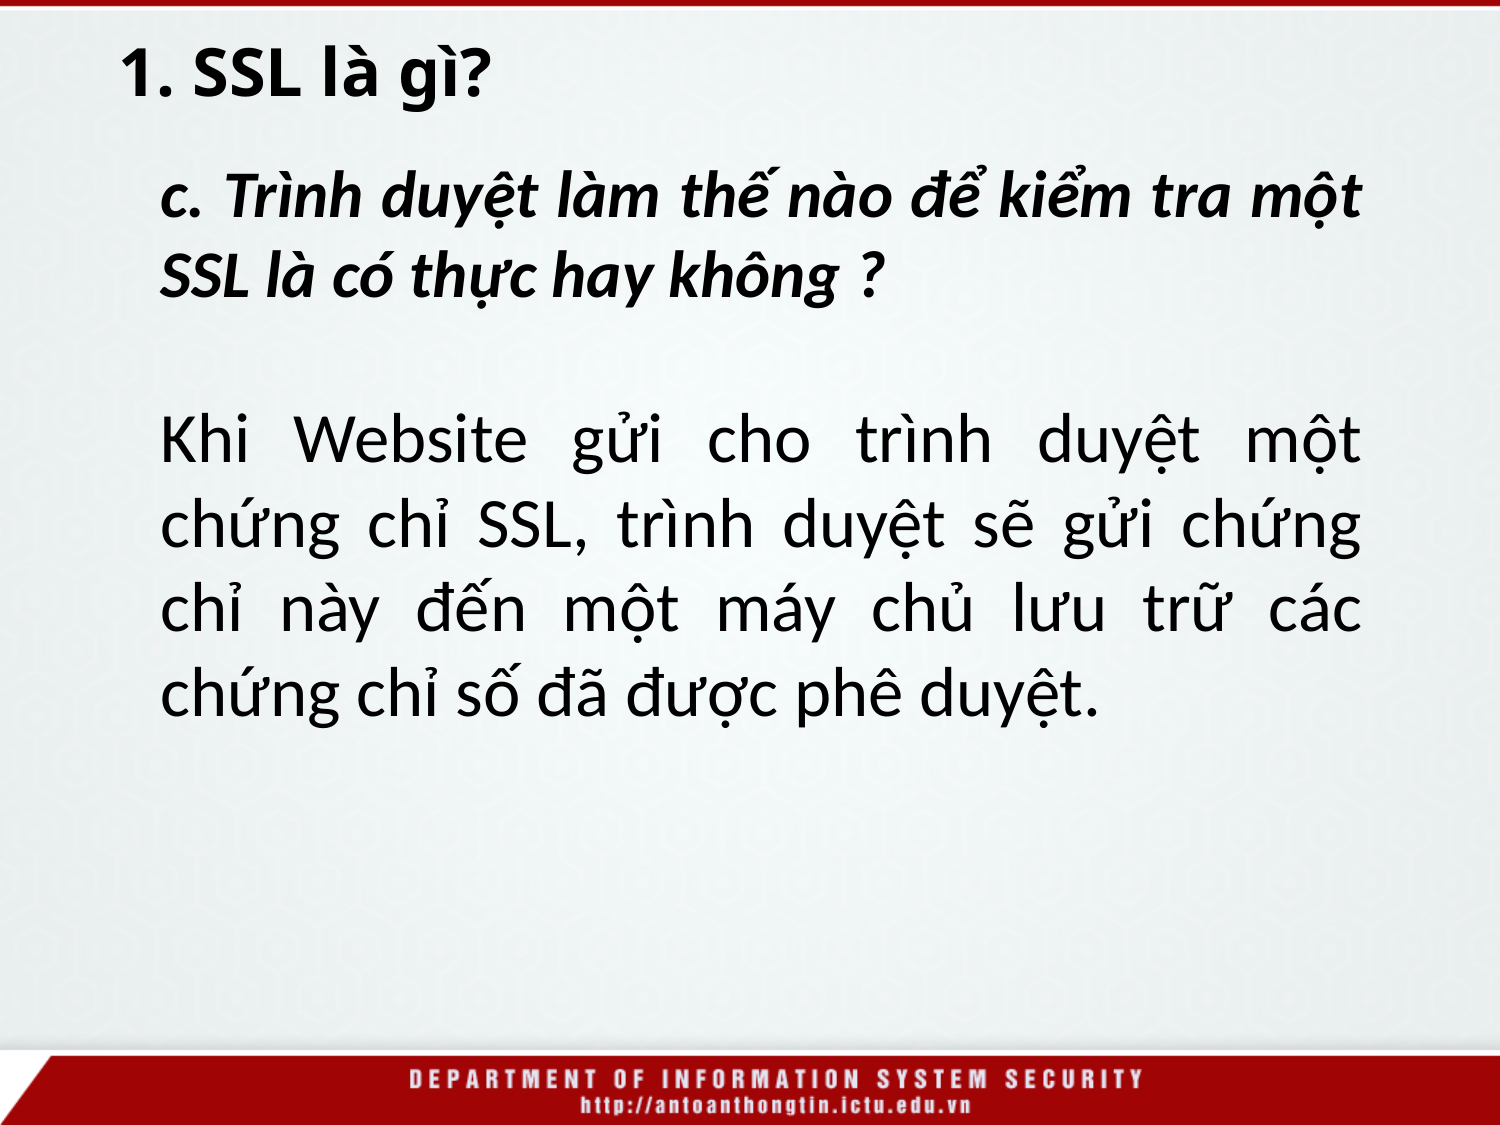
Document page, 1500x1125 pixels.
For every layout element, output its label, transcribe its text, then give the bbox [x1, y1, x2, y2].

text_box Khi Website gửi cho trình duyệt một chứng chỉ SSL, trình duyệt sẽ gửi chứng chỉ này đến một máy chủ lưu trữ các chứng chỉ số đã được phê duyệt. [145, 383, 1379, 739]
text_box c. Trình duyệt làm thế nào để kiểm tra một SSL là có thực hay không ? [145, 143, 1379, 319]
title 1. SSL là gì? [103, 59, 1500, 163]
picture [0, 0, 1500, 1125]
